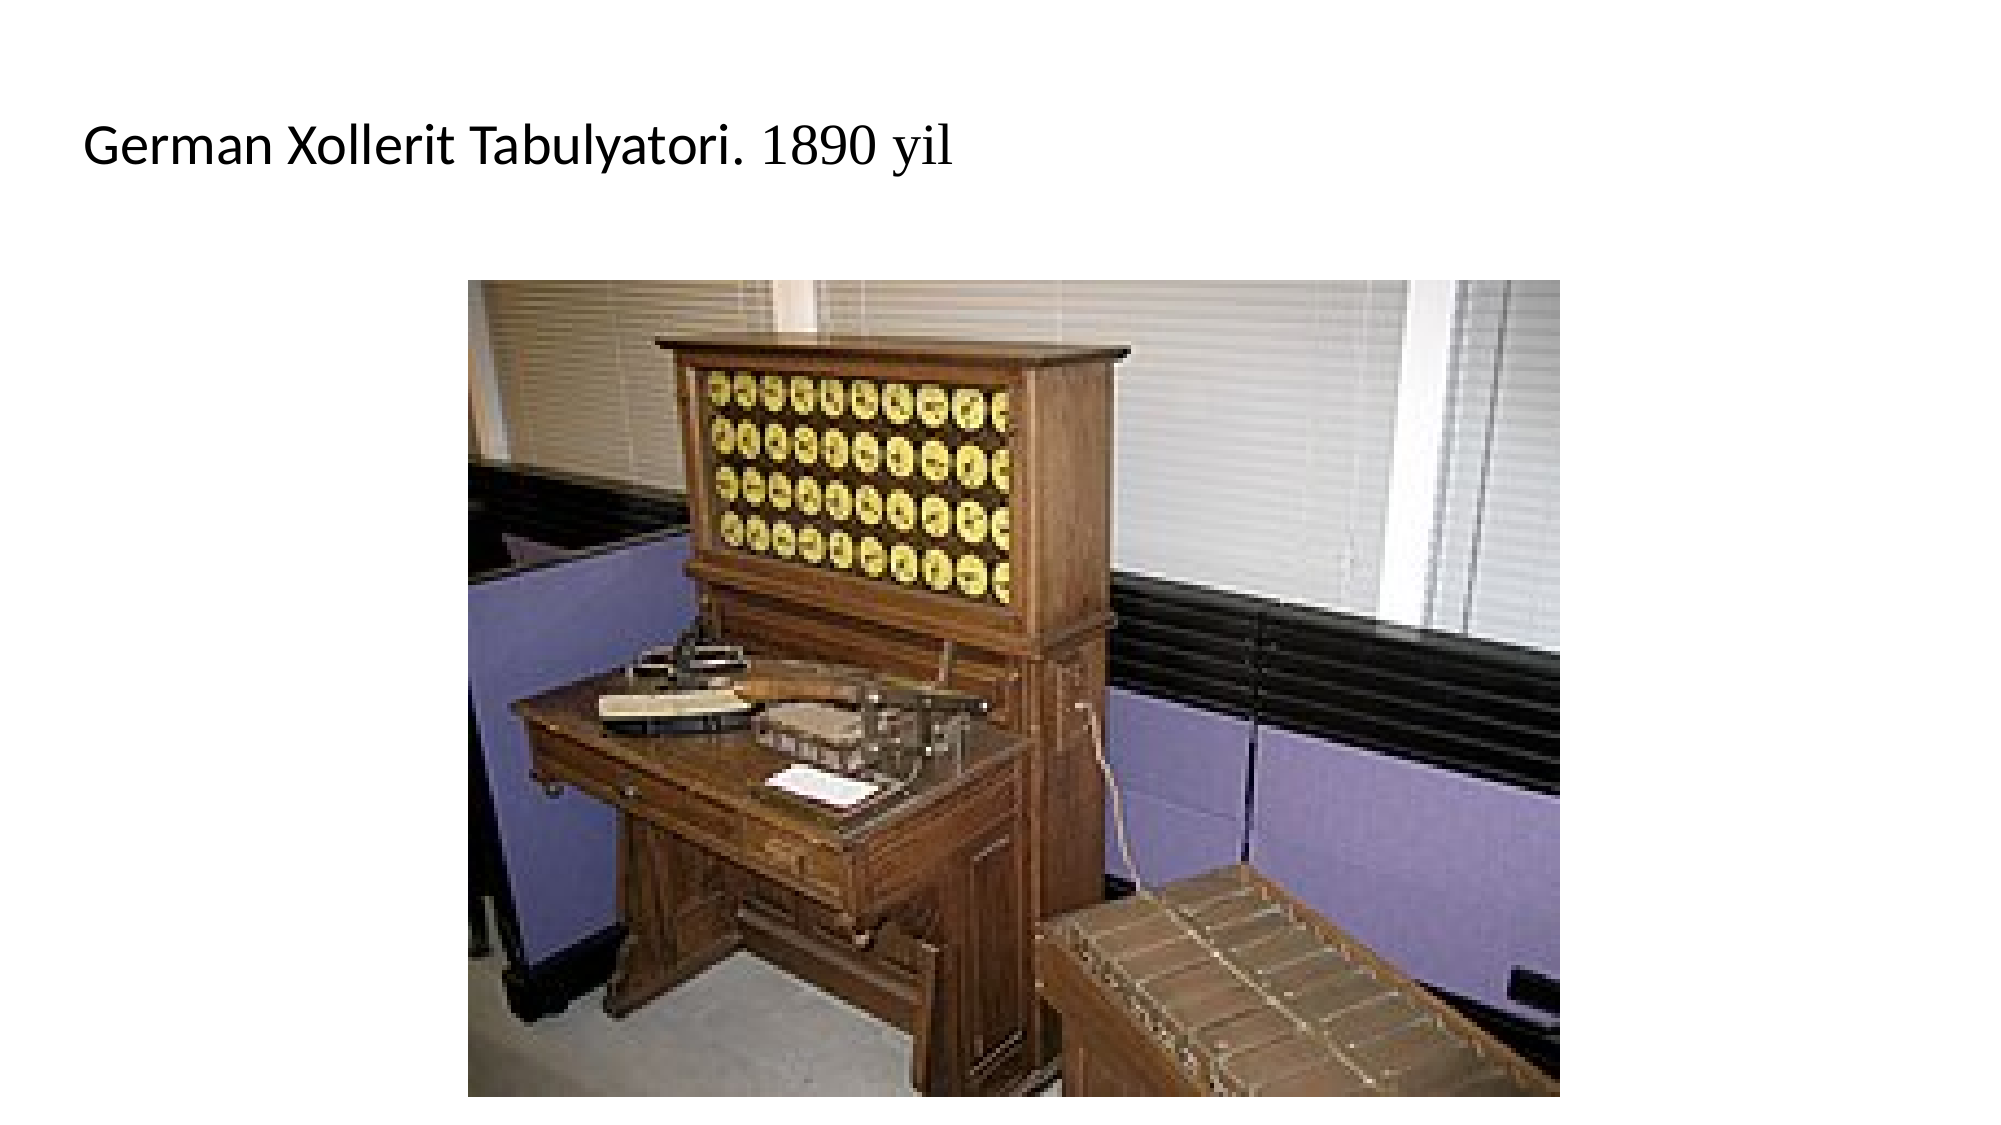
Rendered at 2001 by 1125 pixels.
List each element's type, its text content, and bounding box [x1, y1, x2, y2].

picture [468, 280, 1560, 1097]
text_box German Xollerit Tabulyatori. 1890 yil [55, 64, 1934, 317]
